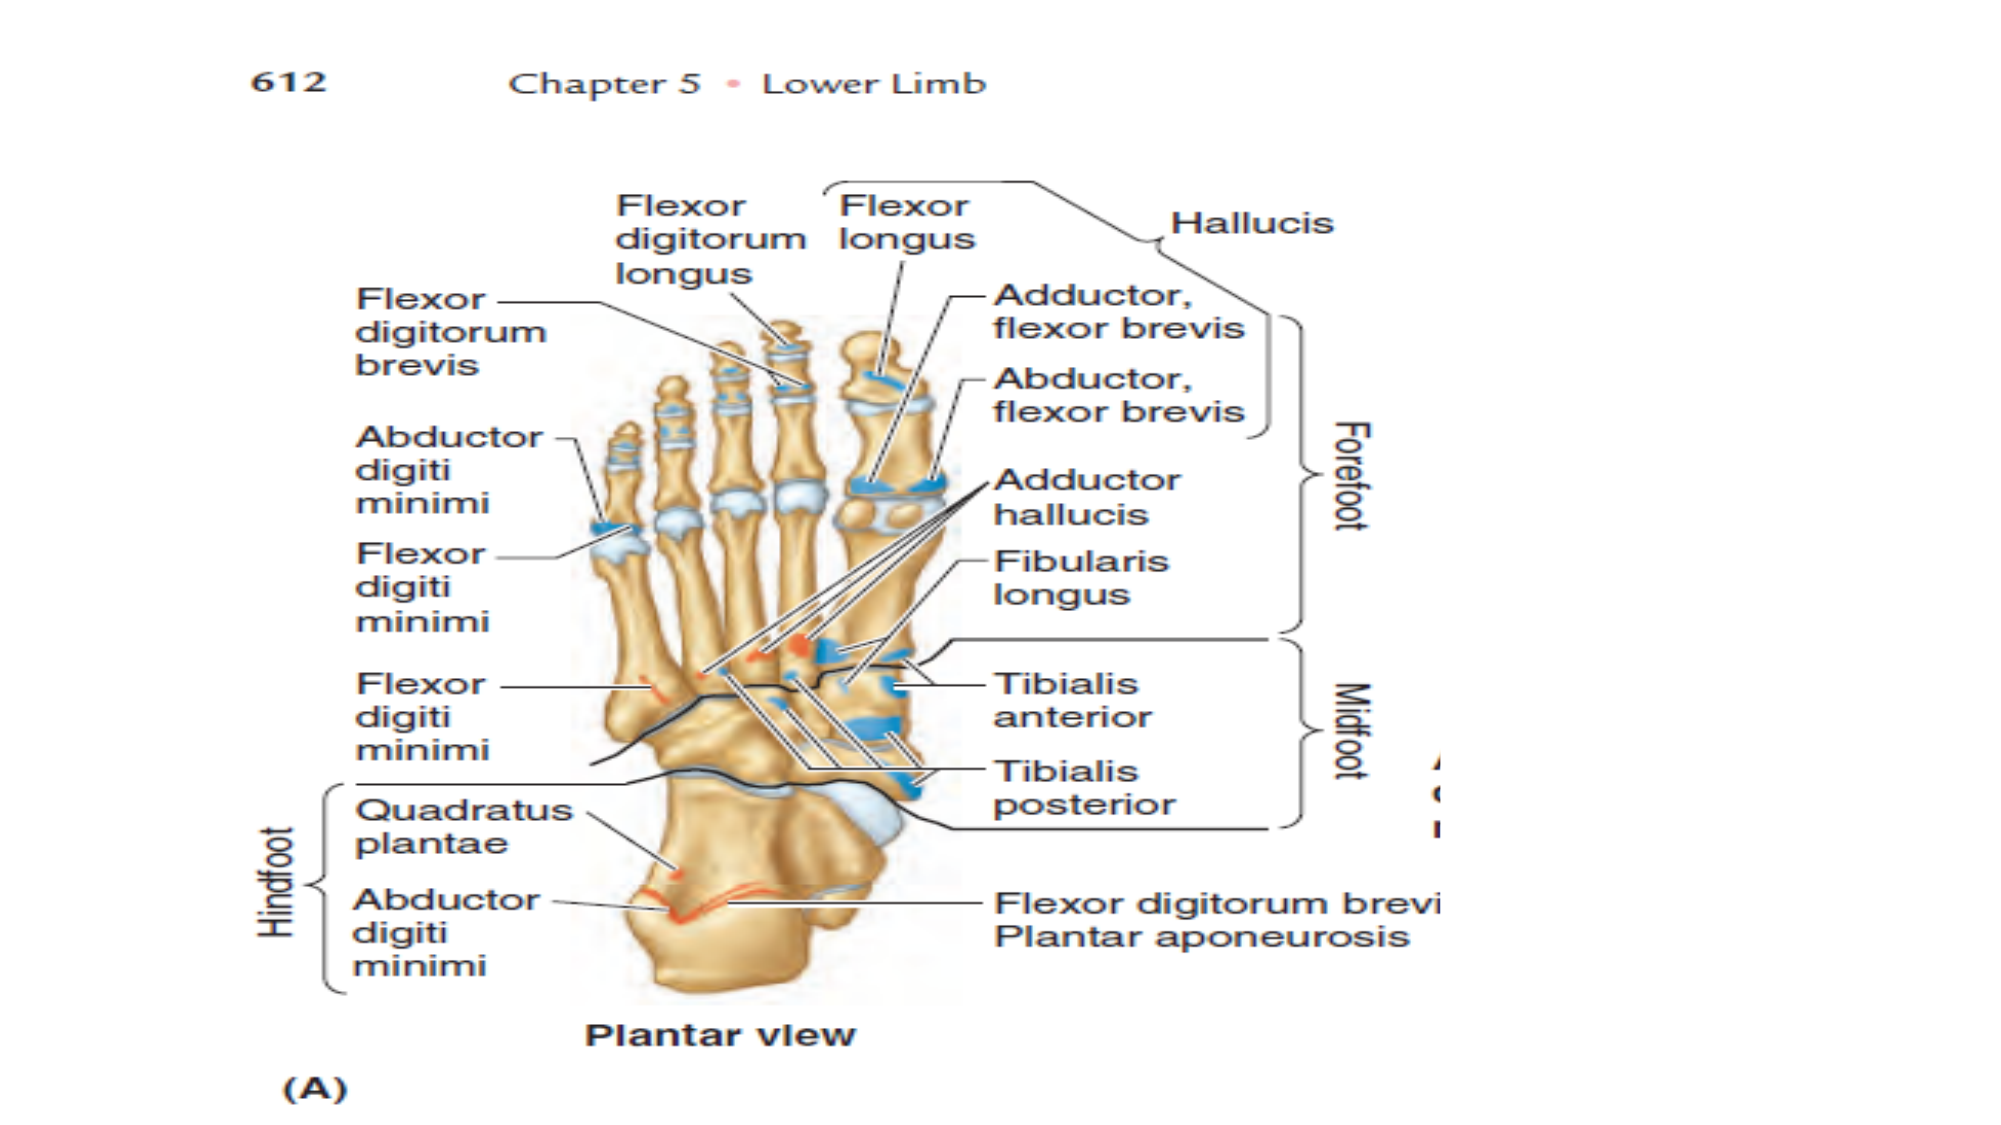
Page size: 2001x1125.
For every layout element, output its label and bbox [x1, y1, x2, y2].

picture [200, 39, 1441, 1110]
